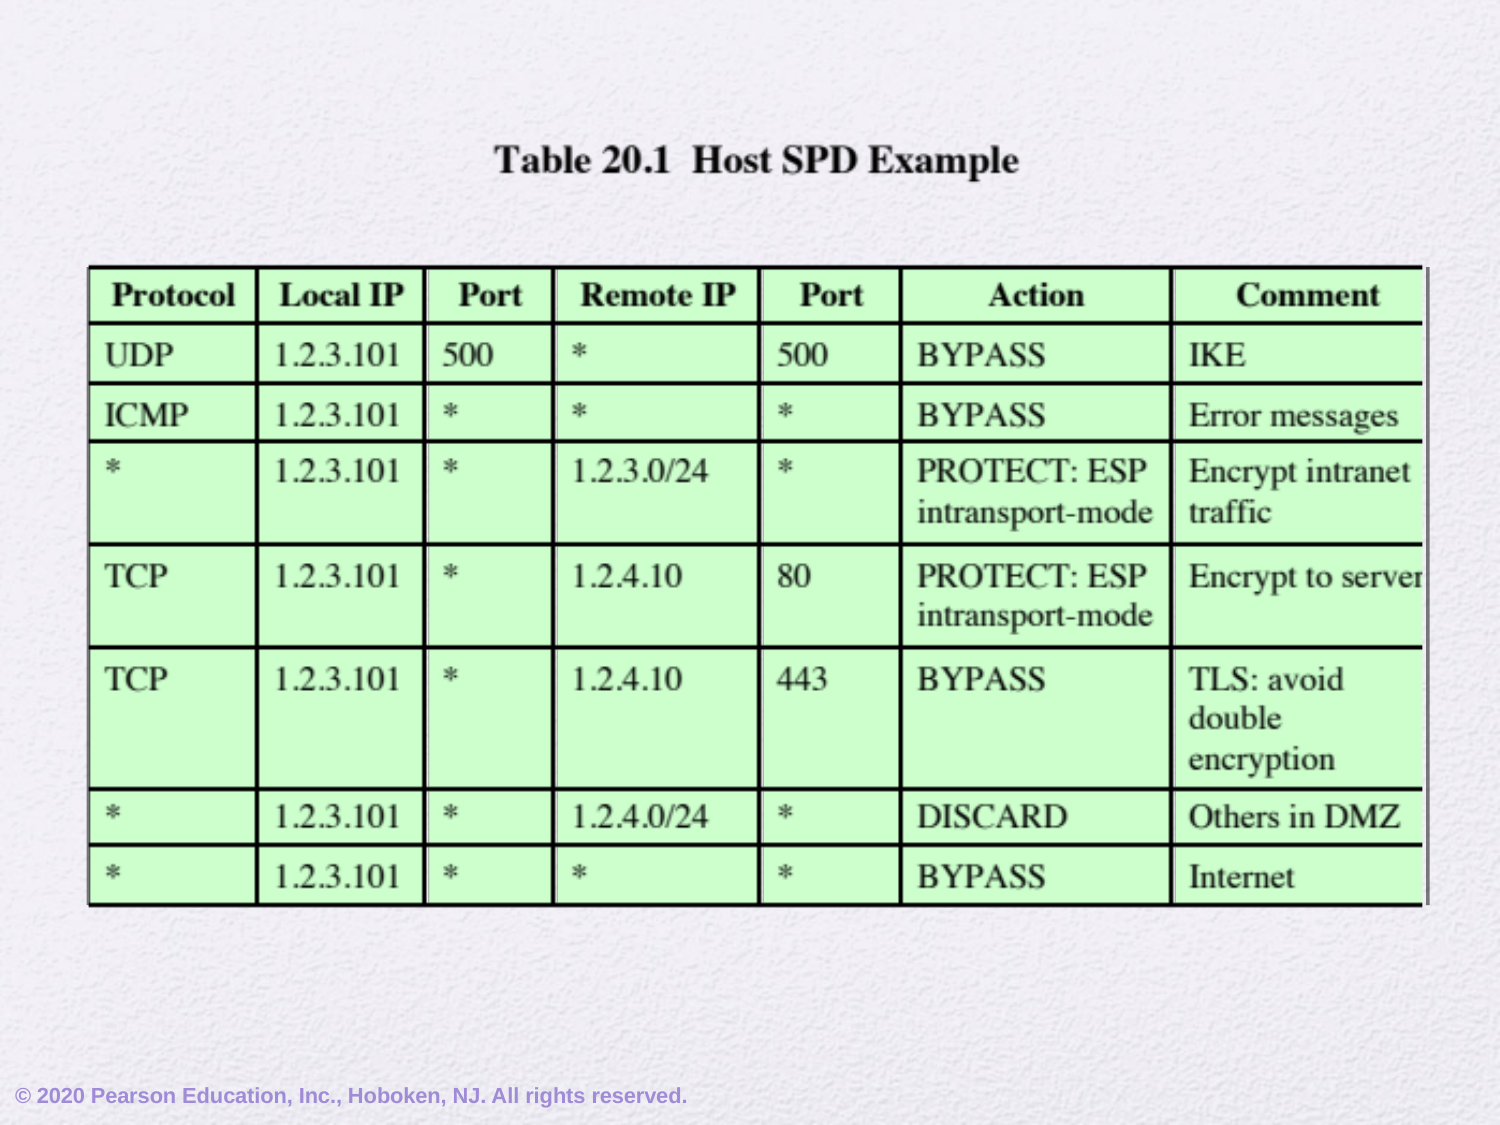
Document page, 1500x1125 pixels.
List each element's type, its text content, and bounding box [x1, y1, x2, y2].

footer © 2020 Pearson Education, Inc., Hoboken, NJ. All rights reserved. [0, 1065, 975, 1125]
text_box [1425, 264, 1431, 908]
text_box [85, 264, 92, 908]
picture [0, 0, 1500, 1125]
